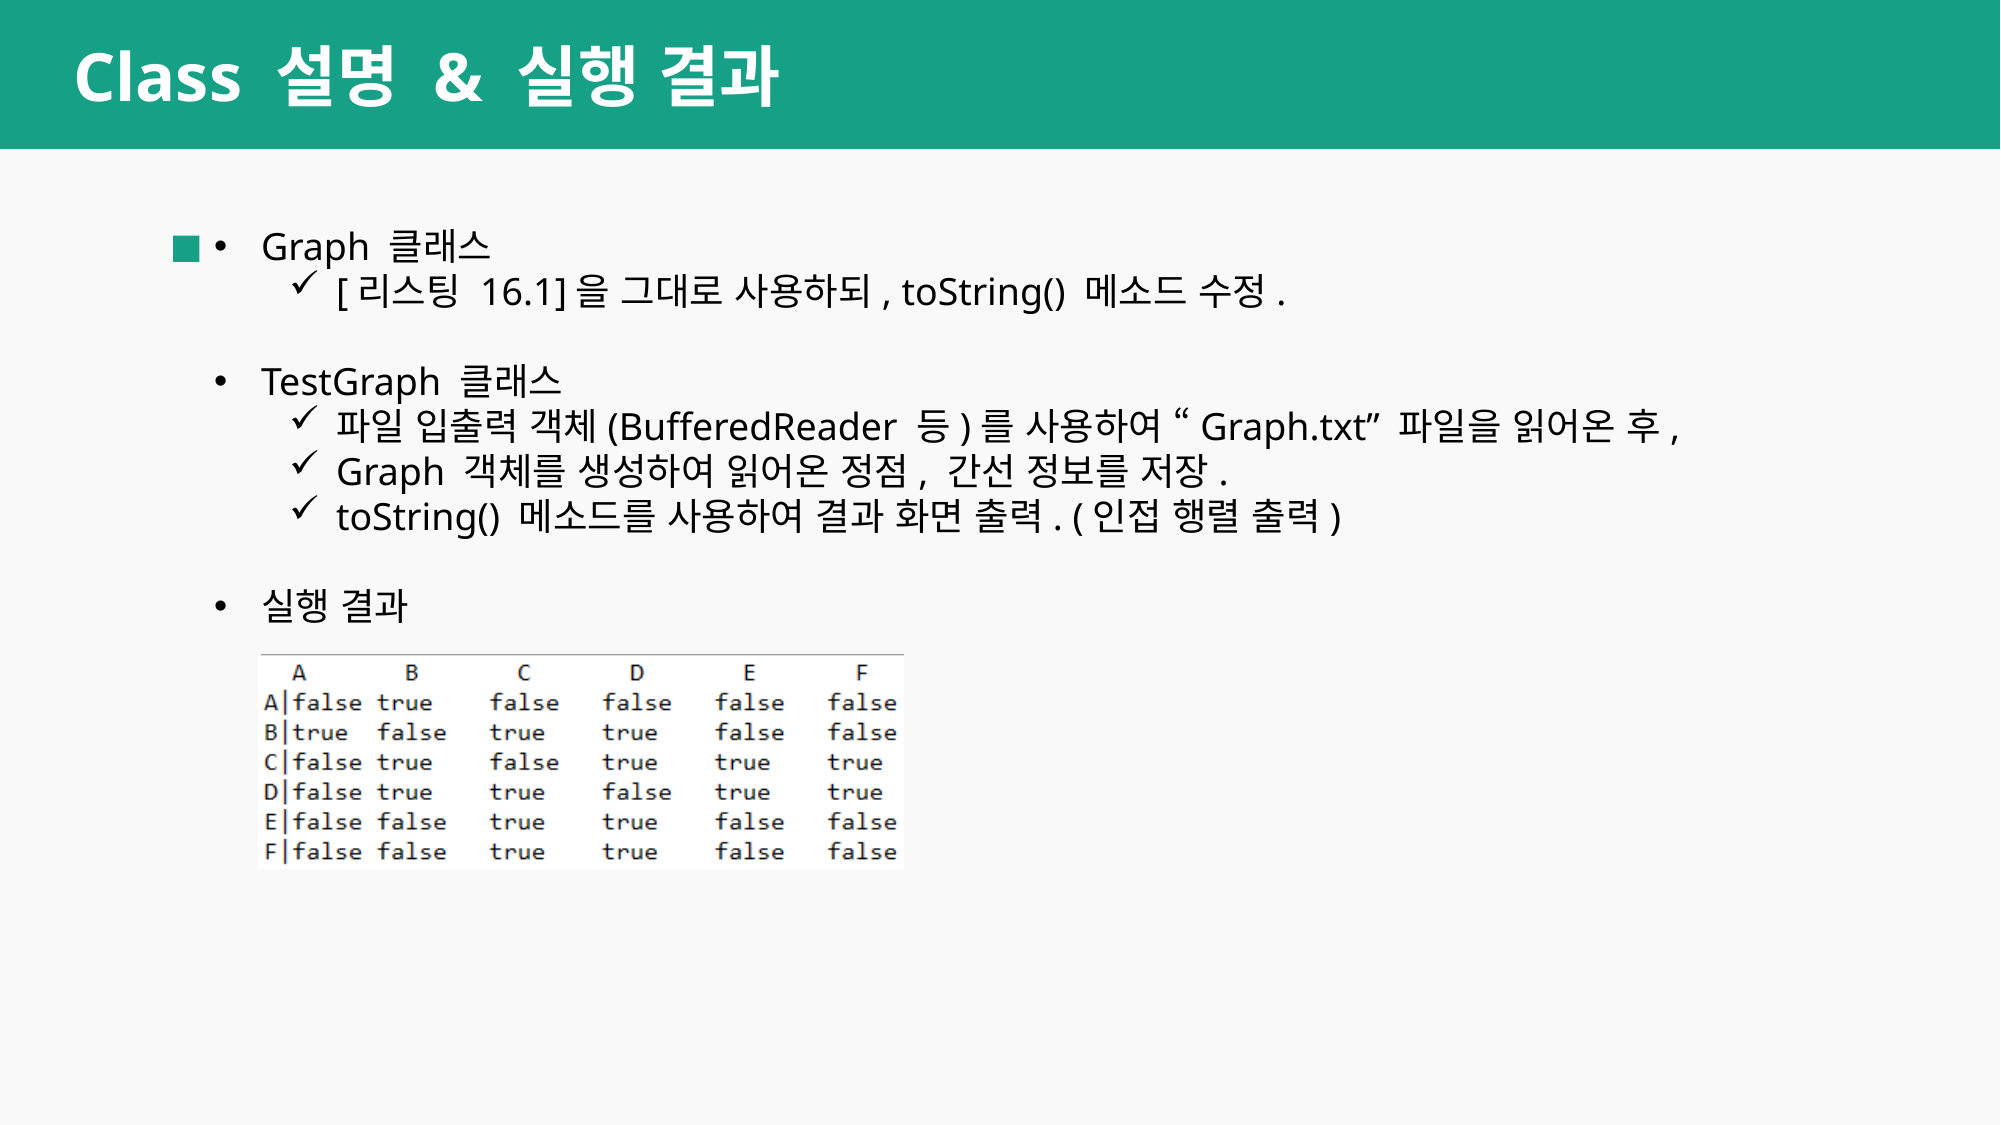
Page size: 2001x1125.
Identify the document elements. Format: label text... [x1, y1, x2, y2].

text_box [172, 215, 1919, 686]
text_box Class 설명 & 실행 결과 [0, 0, 2000, 151]
picture [257, 654, 904, 870]
